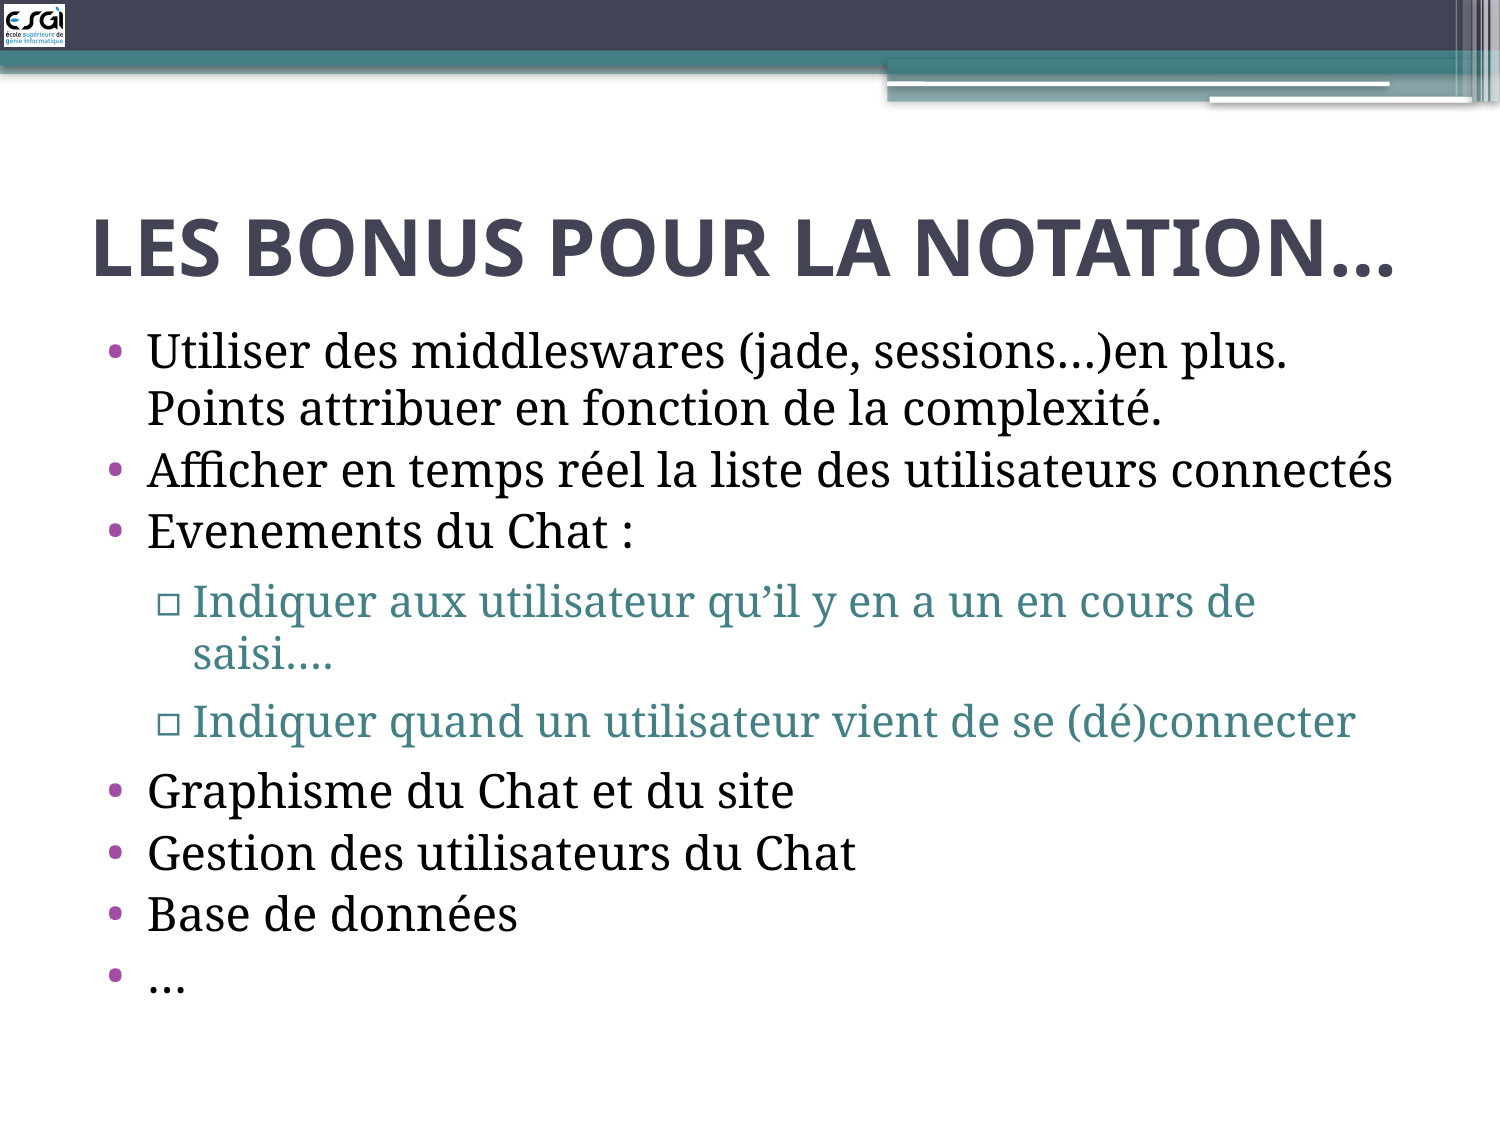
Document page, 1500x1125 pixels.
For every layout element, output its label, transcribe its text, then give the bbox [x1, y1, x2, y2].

list Utiliser des middleswares (jade, sessions…)en plus. Points attribuer en fonction de la complexité. Afficher en temps réel la liste des utilisateurs connectés Evenements du Chat : Indiquer aux utilisateur qu’il y en a un en cours de saisi…. Indiquer quand un utilisateur vient de se (dé)connecter Graphisme du Chat et du site Gestion des utilisateurs du Chat Base de données … [75, 314, 1425, 1024]
picture [4, 4, 65, 47]
title Les bonus pour la notation… [75, 187, 1425, 303]
